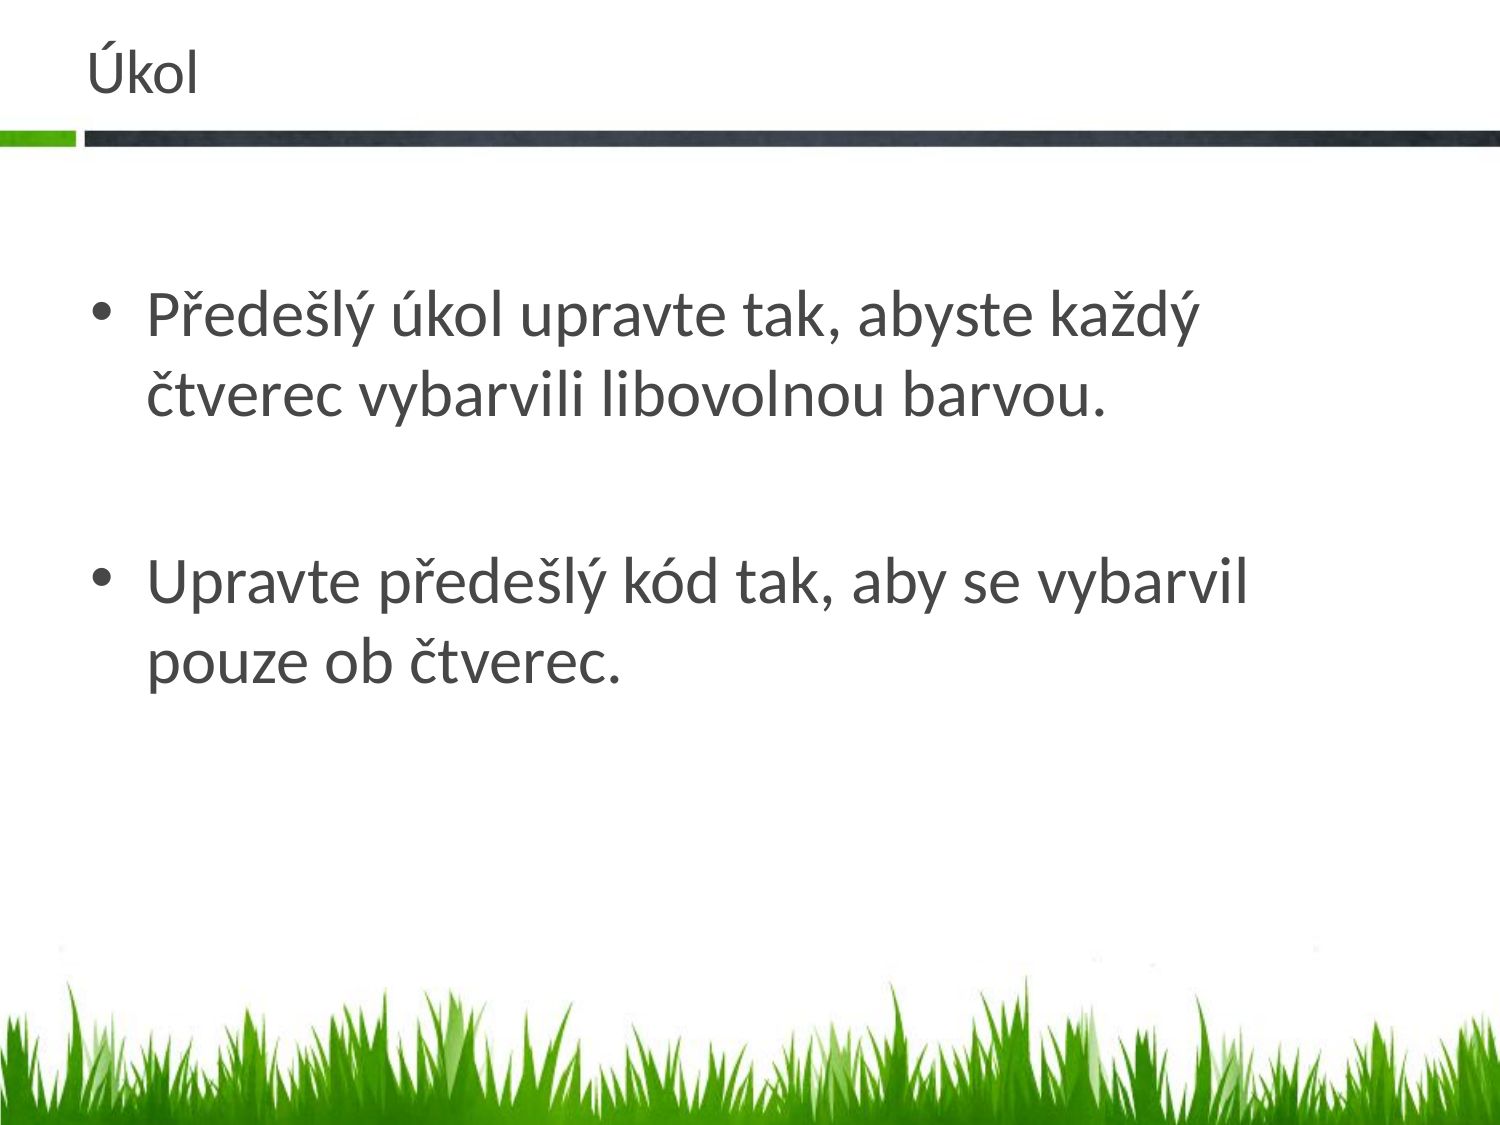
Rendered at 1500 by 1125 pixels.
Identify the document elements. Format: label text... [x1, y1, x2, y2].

list Předešlý úkol upravte tak, abyste každý čtverec vybarvili libovolnou barvou. Upravte předešlý kód tak, aby se vybarvil pouze ob čtverec. [75, 262, 1425, 1005]
title Úkol [71, 12, 1450, 125]
picture [0, 0, 1500, 1125]
